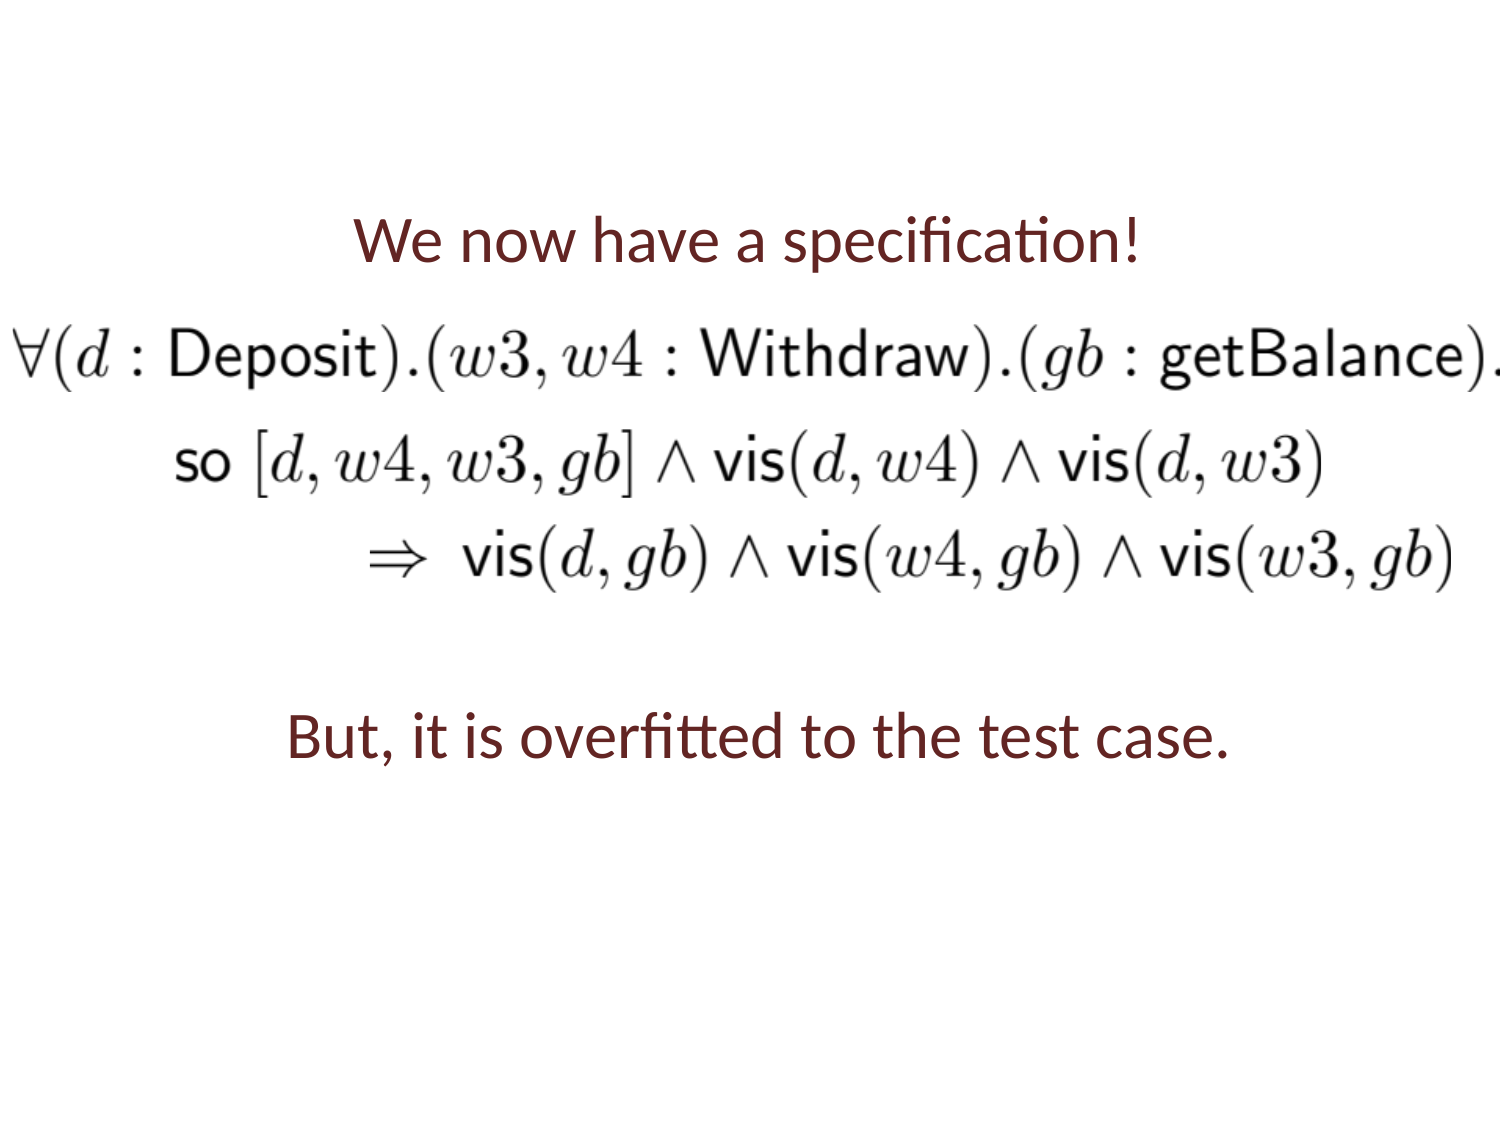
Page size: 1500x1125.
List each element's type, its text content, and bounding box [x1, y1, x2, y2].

picture [12, 322, 1500, 393]
text_box But, it is overfitted to the test case. [149, 684, 1399, 780]
picture [175, 428, 1322, 498]
text_box We now have a specification! [124, 188, 1374, 284]
picture [369, 523, 1452, 593]
